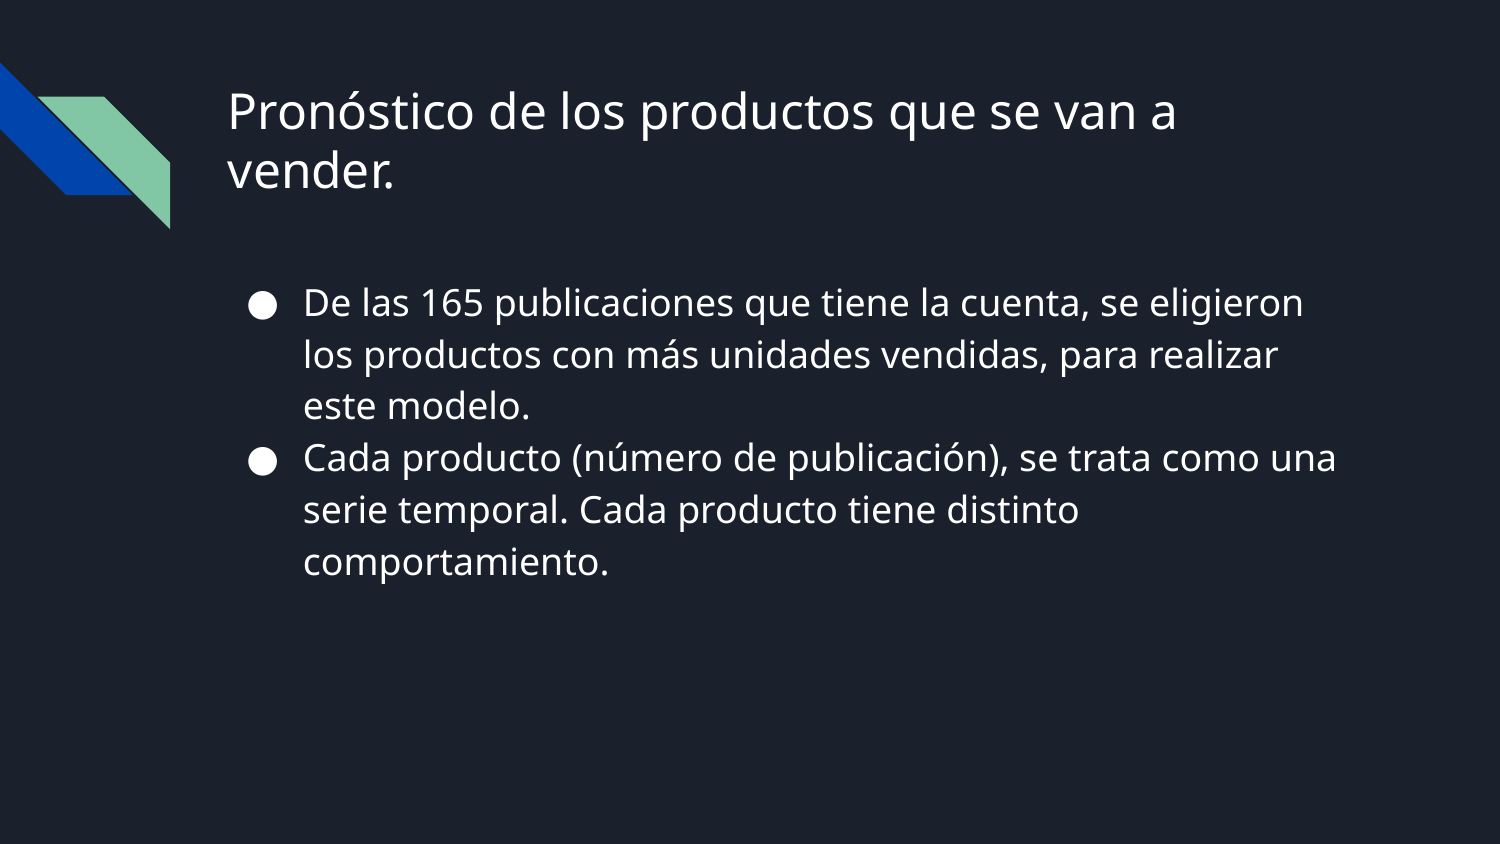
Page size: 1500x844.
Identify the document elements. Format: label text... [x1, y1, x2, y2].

list De las 165 publicaciones que tiene la cuenta, se eligieron los productos con más unidades vendidas, para realizar este modelo. Cada producto (número de publicación), se trata como una serie temporal. Cada producto tiene distinto comportamiento. [212, 257, 1368, 735]
title Pronóstico de los productos que se van a vender. [212, 64, 1368, 215]
